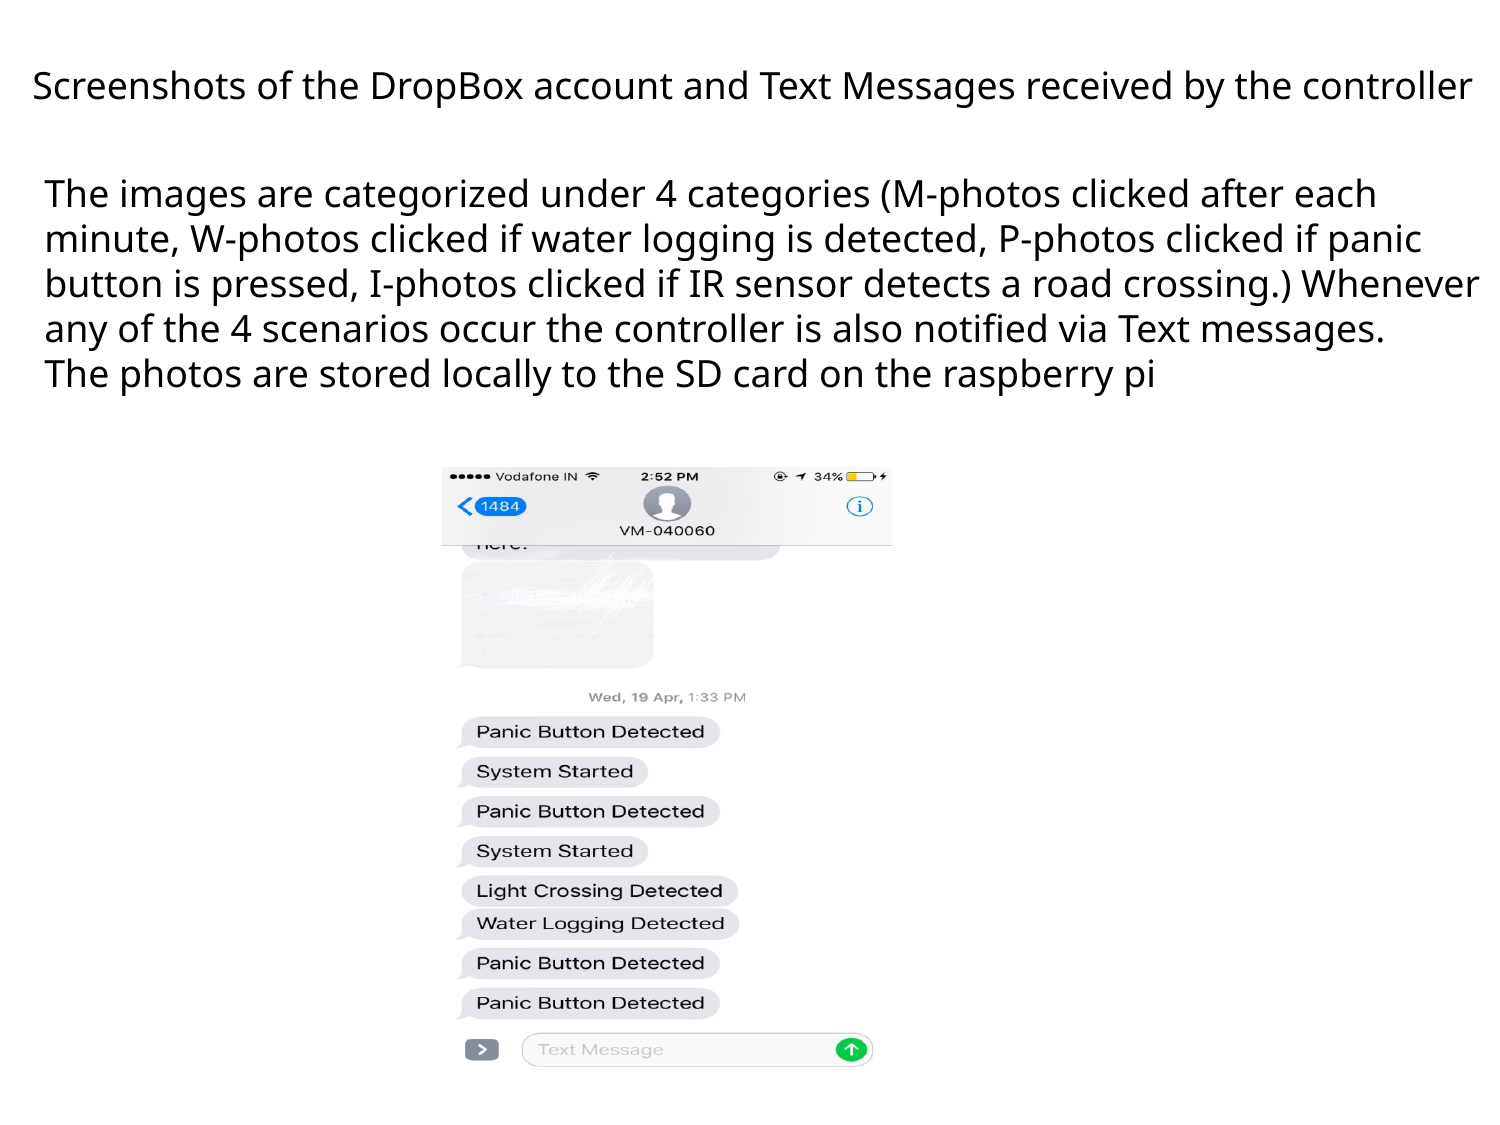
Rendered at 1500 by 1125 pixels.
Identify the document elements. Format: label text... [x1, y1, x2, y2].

picture [442, 467, 892, 1070]
text_box Screenshots of the DropBox account and Text Messages received by the controller [17, 54, 1500, 115]
text_box The images are categorized under 4 categories (M-photos clicked after each minute, W-photos clicked if water logging is detected, P-photos clicked if panic button is pressed, I-photos clicked if IR sensor detects a road crossing.) Whenever any of the 4 scenarios occur the controller is also notified via Text messages. The photos are stored locally to the SD card on the raspberry pi [29, 162, 1500, 402]
